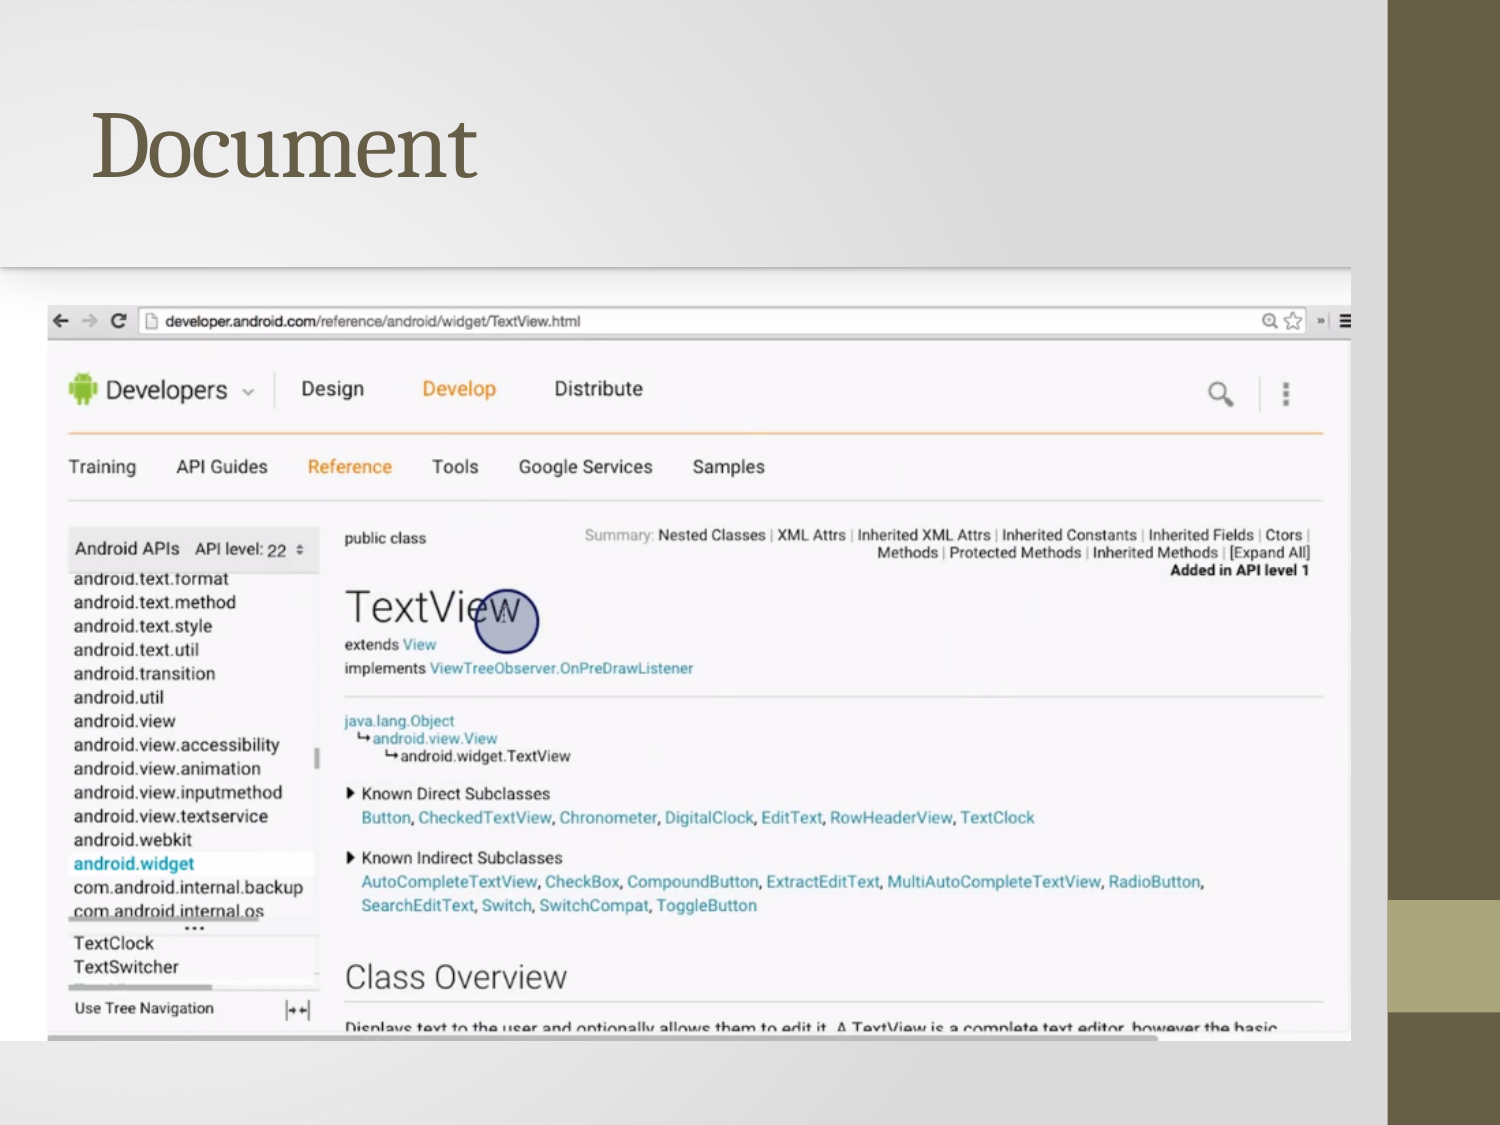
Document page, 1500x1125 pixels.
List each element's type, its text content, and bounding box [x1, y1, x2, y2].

title Document [75, 45, 1325, 233]
picture [0, 266, 1352, 1042]
